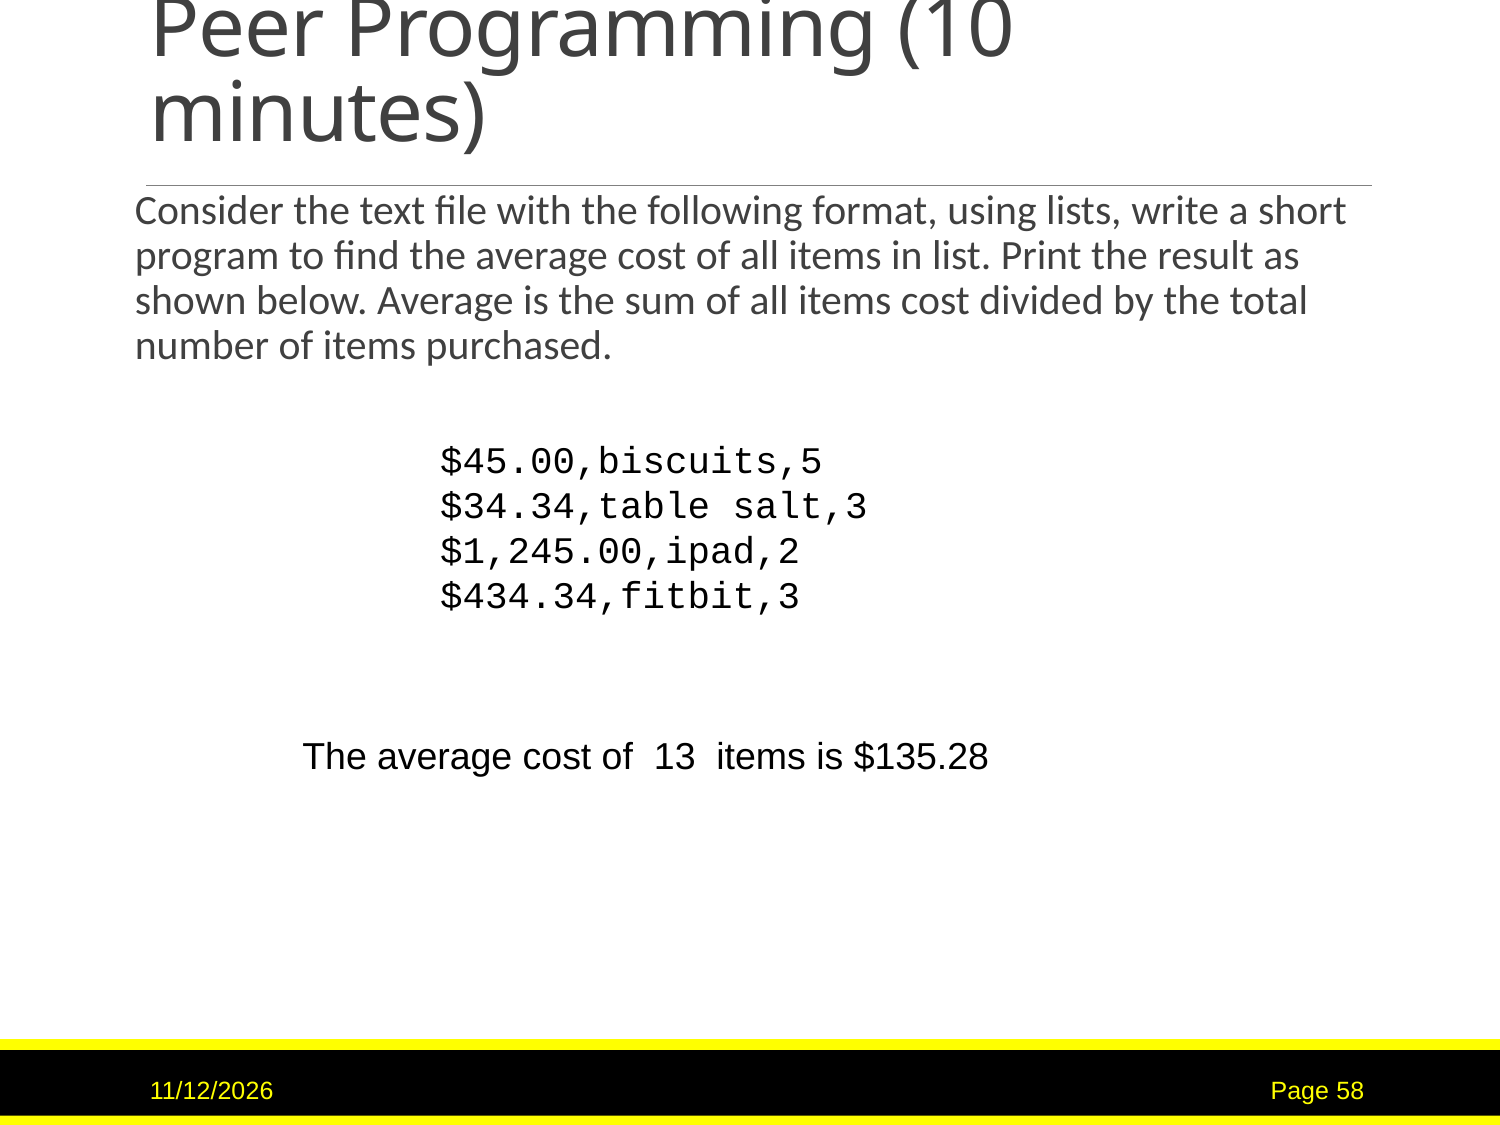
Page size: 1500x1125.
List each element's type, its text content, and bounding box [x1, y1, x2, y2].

title Peer Programming (10 minutes) [134, 47, 1373, 167]
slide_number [134, 1059, 440, 1120]
text_box $45.00,biscuits,5 $34.34,table salt,3 $1,245.00,ipad,2 $434.34,fitbit,3 [424, 428, 963, 624]
slide_number Page 58 [1217, 1059, 1380, 1120]
text_box The average cost of 13 items is $135.28 [287, 724, 1163, 785]
list Consider the text file with the following format, using lists, write a short program to find the average cost of all items in list. Print the result as shown below. Average is the sum of all items cost divided by the total number of items purchased. [134, 180, 1373, 938]
